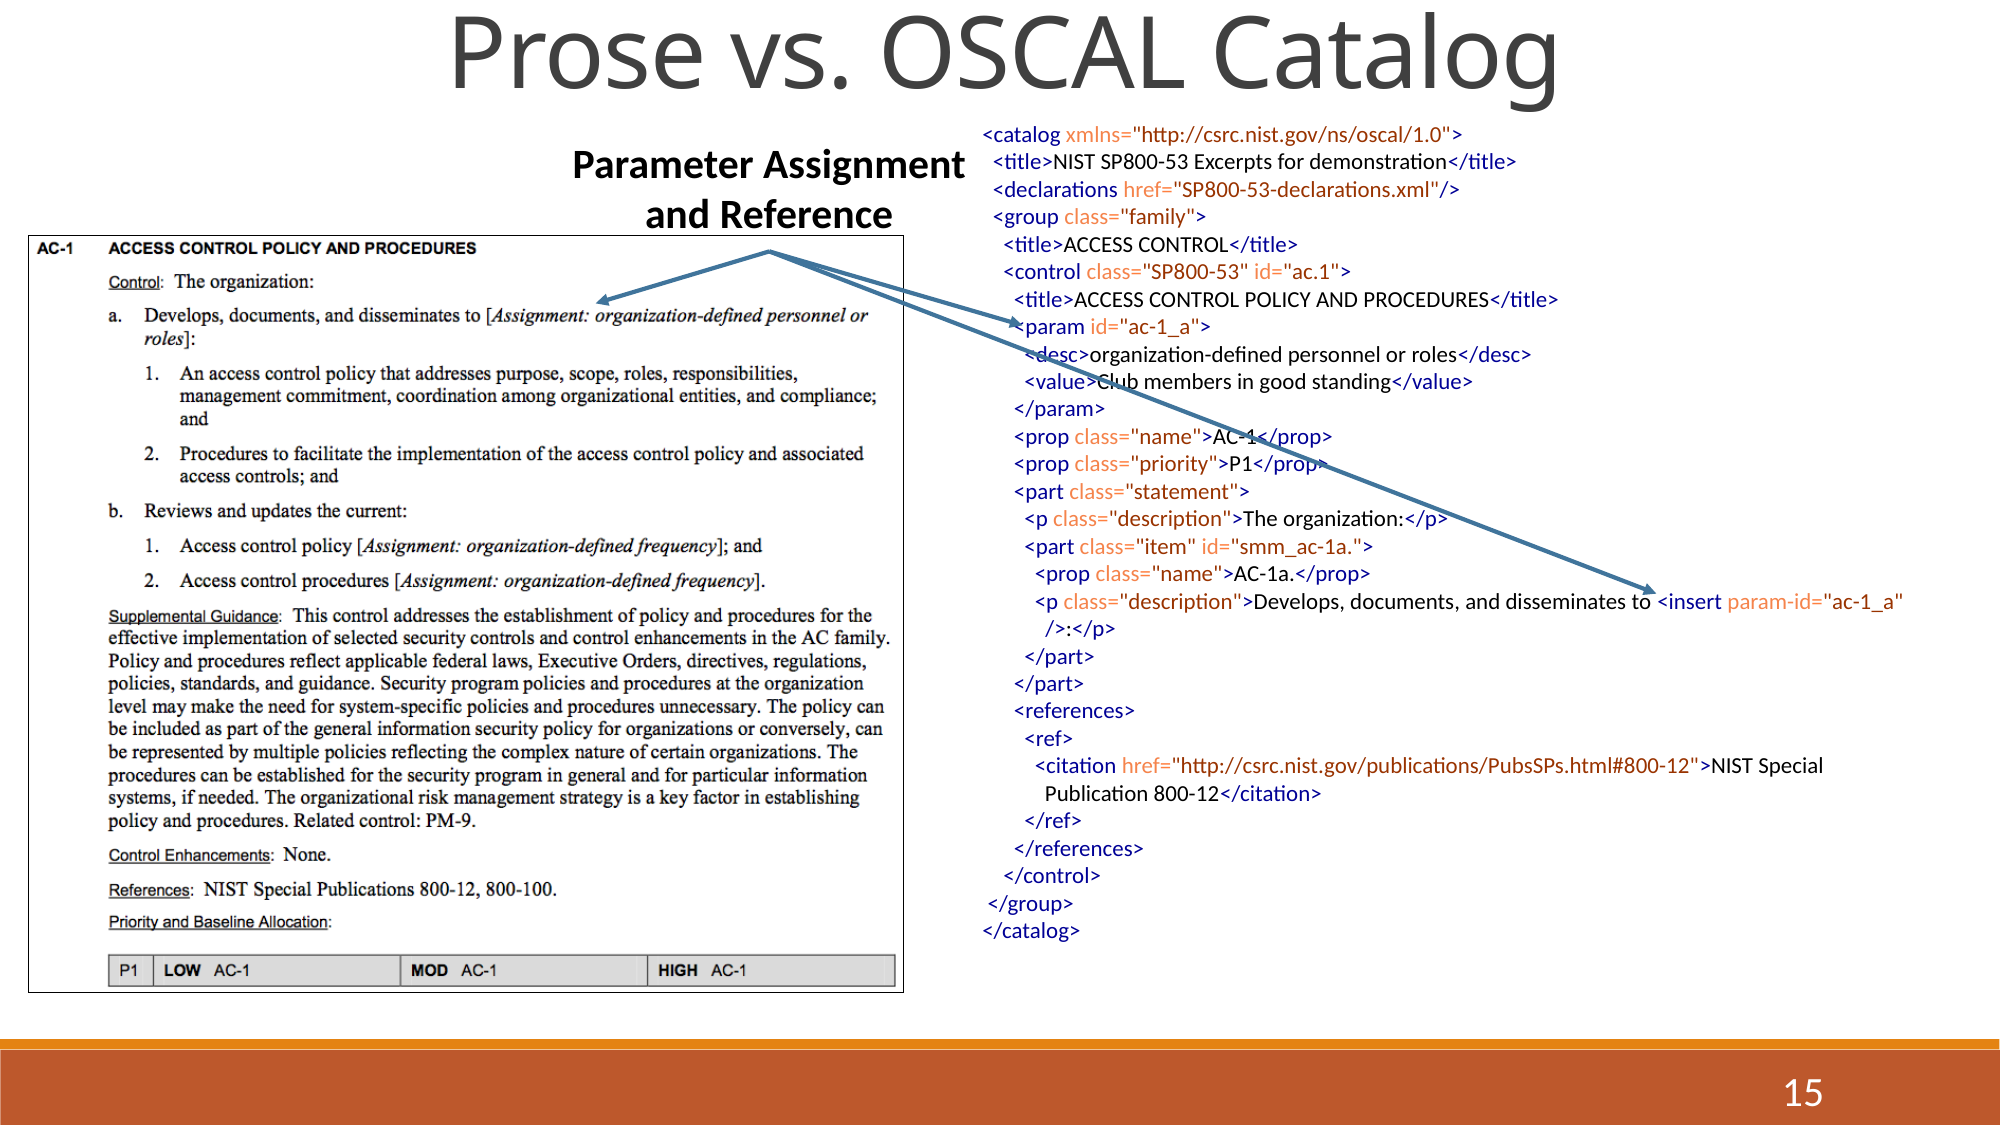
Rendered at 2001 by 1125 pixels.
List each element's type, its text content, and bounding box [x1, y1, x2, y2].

text_box <catalog xmlns="http://csrc.nist.gov/ns/oscal/1.0"> <title>NIST SP800-53 Excerpts for demonstration</title> <declarations href="SP800-53-declarations.xml"/> <group class="family"> <title>ACCESS CONTROL</title> <control class="SP800-53" id="ac.1"> <title>ACCESS CONTROL POLICY AND PROCEDURES</title> <param id="ac-1_a"> <desc>organization-defined personnel or roles</desc> <value>Club members in good standing</value> </param> <prop class="name">AC-1</prop> <prop class="priority">P1</prop> <part class="statement"> <p class="description">The organization:</p> <part class="item" id="smm_ac-1a."> <prop class="name">AC-1a.</prop> <p class="description">Develops, documents, and disseminates to <insert param-id="ac-1_a" />:</p> </part> </part> <references> <ref> <citation href="http://csrc.nist.gov/publications/PubsSPs.html#800-12">NIST Special Publication 800-12</citation> </ref> </references> </control> </group> </catalog> [974, 119, 1974, 944]
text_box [595, 250, 766, 304]
text_box Prose vs. OSCAL Catalog [179, 0, 1830, 139]
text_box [768, 250, 1657, 595]
text_box Parameter Assignment and Reference [498, 129, 974, 244]
picture [28, 234, 904, 994]
slide_number 15 [1624, 1059, 1840, 1120]
